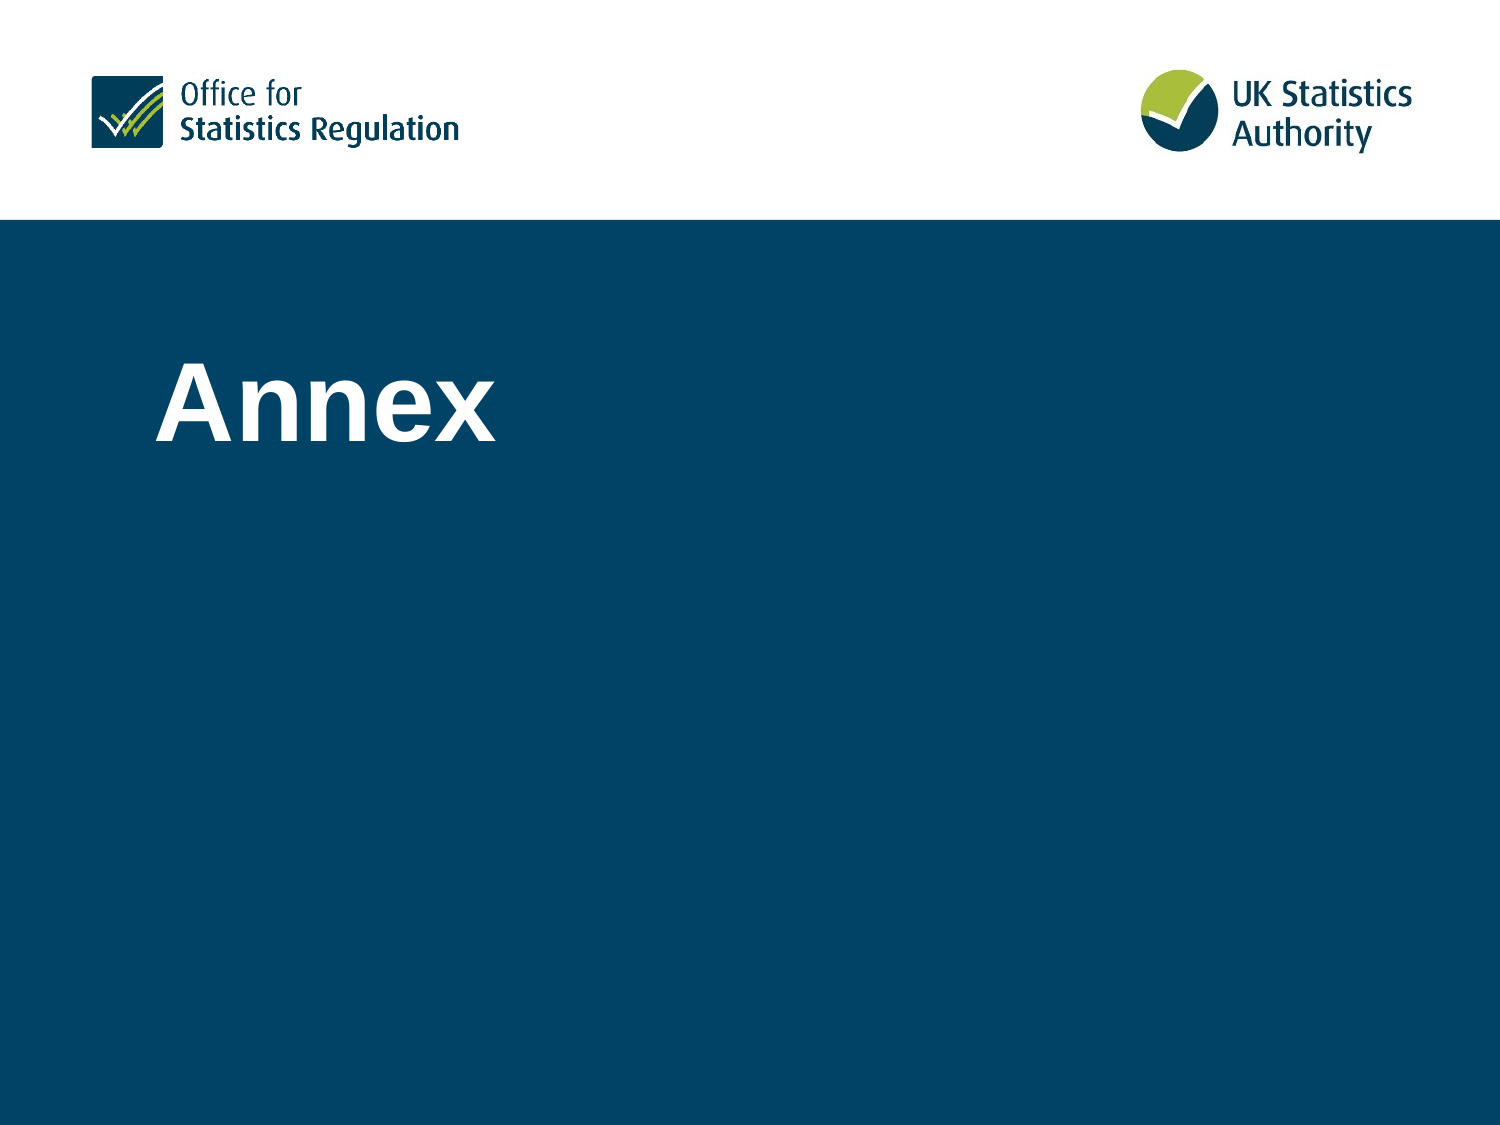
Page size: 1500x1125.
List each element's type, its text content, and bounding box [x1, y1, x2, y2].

picture [1139, 68, 1412, 154]
list Annex [153, 349, 1347, 492]
picture [88, 72, 461, 151]
